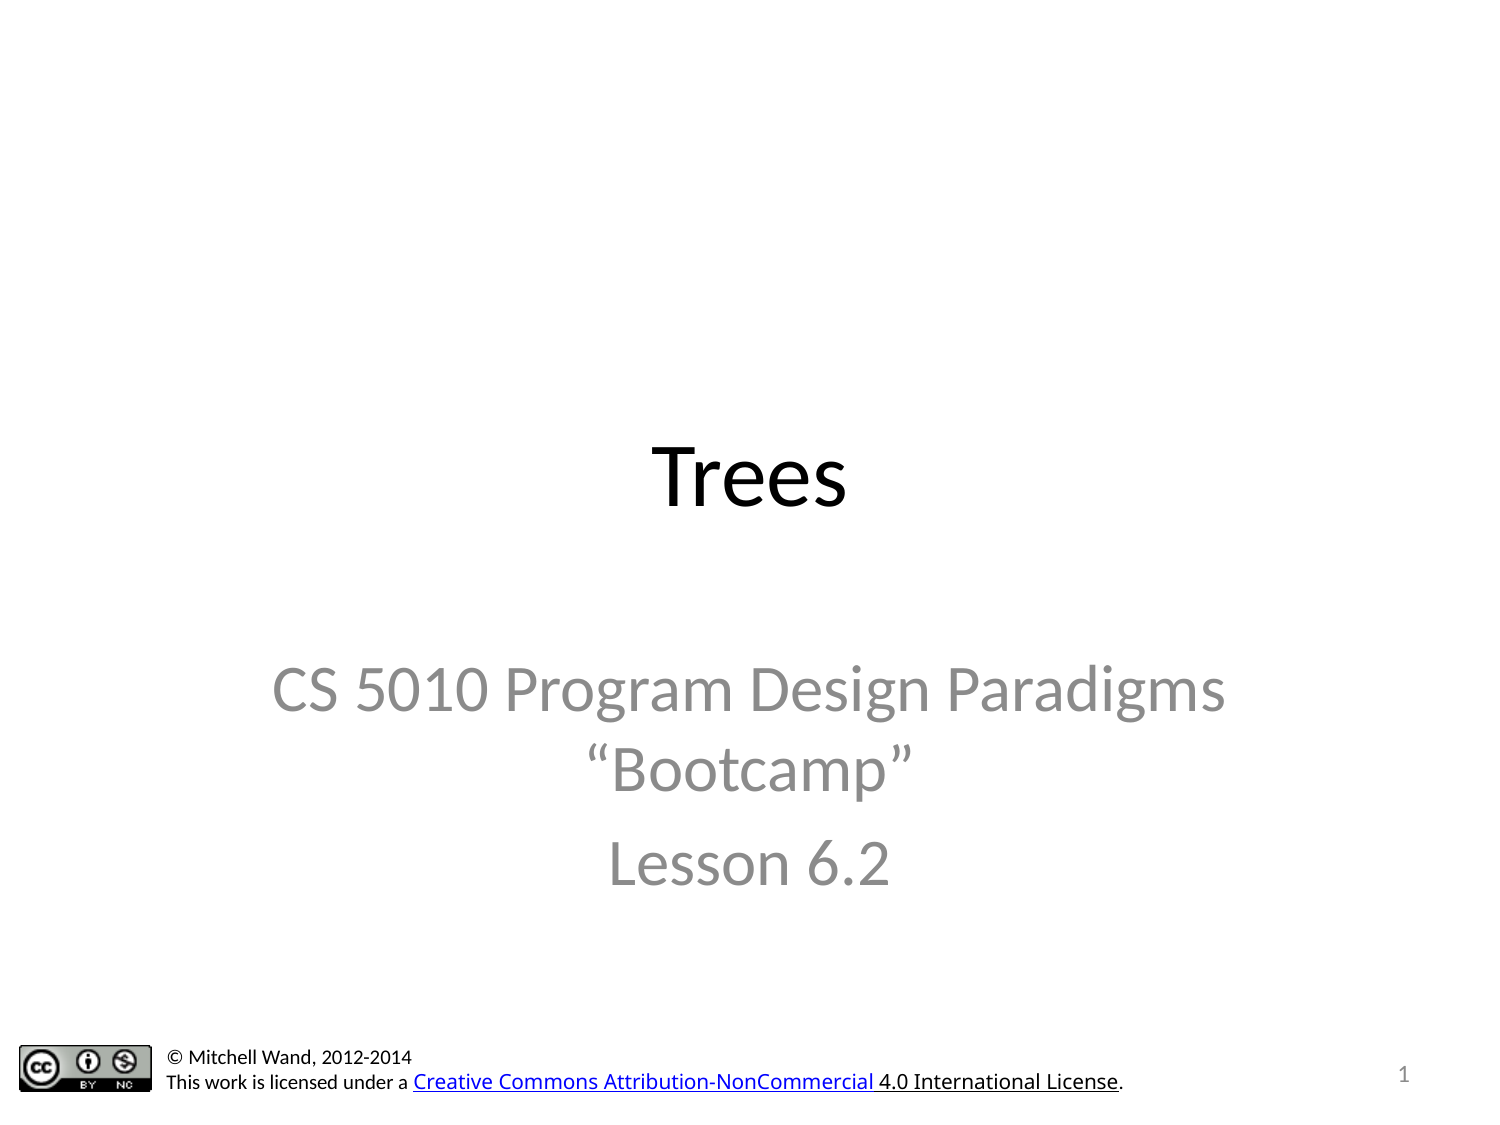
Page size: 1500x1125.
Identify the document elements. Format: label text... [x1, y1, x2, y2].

title Trees [112, 349, 1388, 591]
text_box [19, 1035, 1481, 1102]
subtitle CS 5010 Program Design Paradigms “Bootcamp” Lesson 6.2 [225, 637, 1275, 925]
